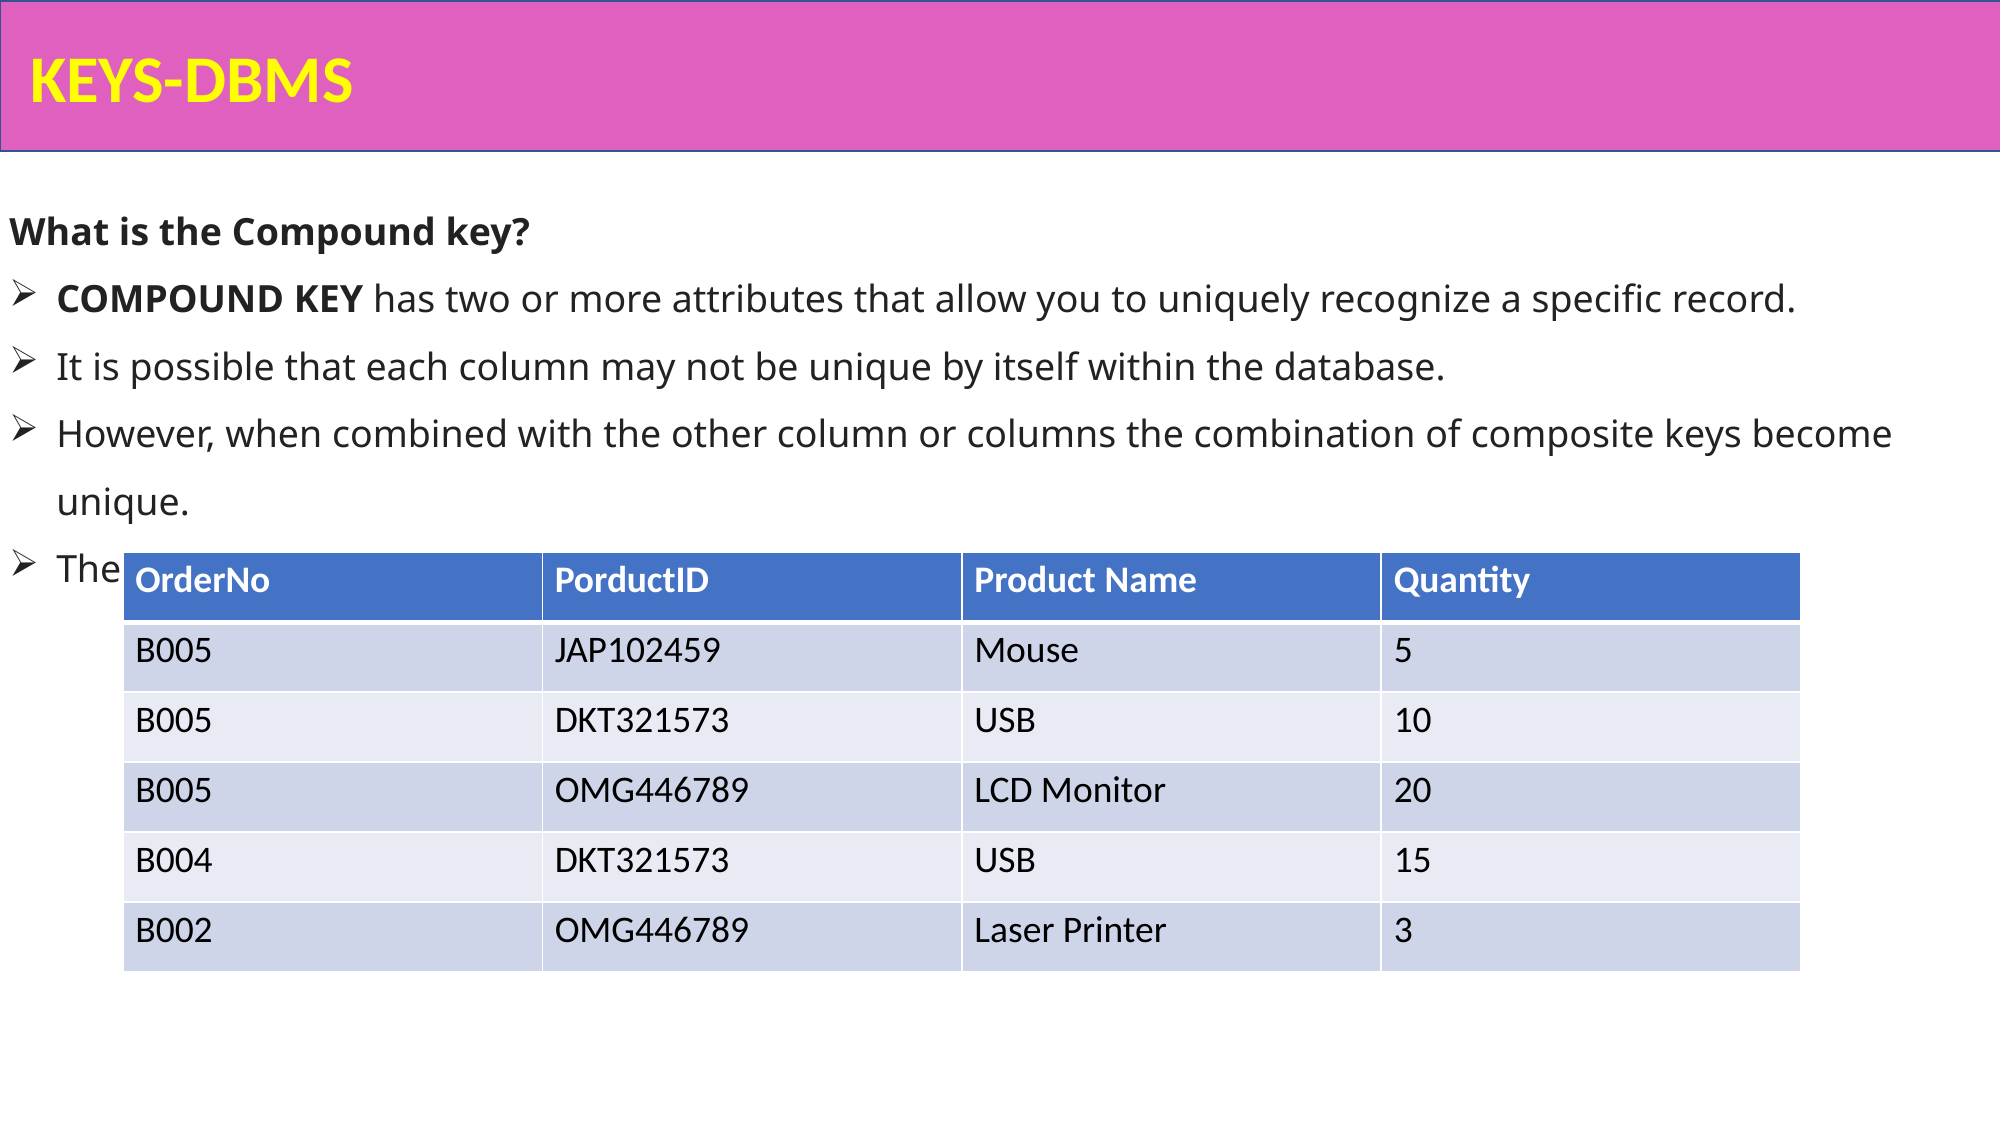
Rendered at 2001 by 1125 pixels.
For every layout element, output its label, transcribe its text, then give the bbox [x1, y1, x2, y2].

table_cell B005 [124, 693, 542, 761]
table_cell 5 [1382, 625, 1800, 691]
table_cell DKT321573 [543, 693, 961, 761]
table_cell USB [963, 693, 1380, 761]
table_cell LCD Monitor [963, 763, 1380, 831]
table_cell B004 [124, 833, 542, 901]
table_cell JAP102459 [543, 625, 961, 691]
table_cell Laser Printer [963, 903, 1380, 971]
table_header Product Name [963, 553, 1380, 620]
table_cell 10 [1382, 693, 1800, 761]
table_header PorductID [543, 553, 961, 620]
table_cell B005 [124, 763, 542, 831]
table_cell DKT321573 [543, 833, 961, 901]
table_cell OMG446789 [543, 763, 961, 831]
table_header OrderNo [124, 553, 542, 620]
table_cell 15 [1382, 833, 1800, 901]
text_box What is the Compound key? COMPOUND KEY has two or more attributes that allow you to uniquely recognize a specific record. It is possible that each column may not be unique by itself within the database. However, when combined with the other column or columns the combination of composite keys become unique. The purpose of the compound key in database is to uniquely identify each record in the table. [0, 177, 1994, 598]
table_cell OMG446789 [543, 903, 961, 971]
table_cell 3 [1382, 903, 1800, 971]
table_cell 20 [1382, 763, 1800, 831]
table_cell Mouse [963, 625, 1380, 691]
table_header Quantity [1382, 553, 1800, 620]
text_box KEYS-DBMS [0, 0, 2000, 152]
table_cell B002 [124, 903, 542, 971]
table_cell USB [963, 833, 1380, 901]
table_cell B005 [124, 625, 542, 691]
